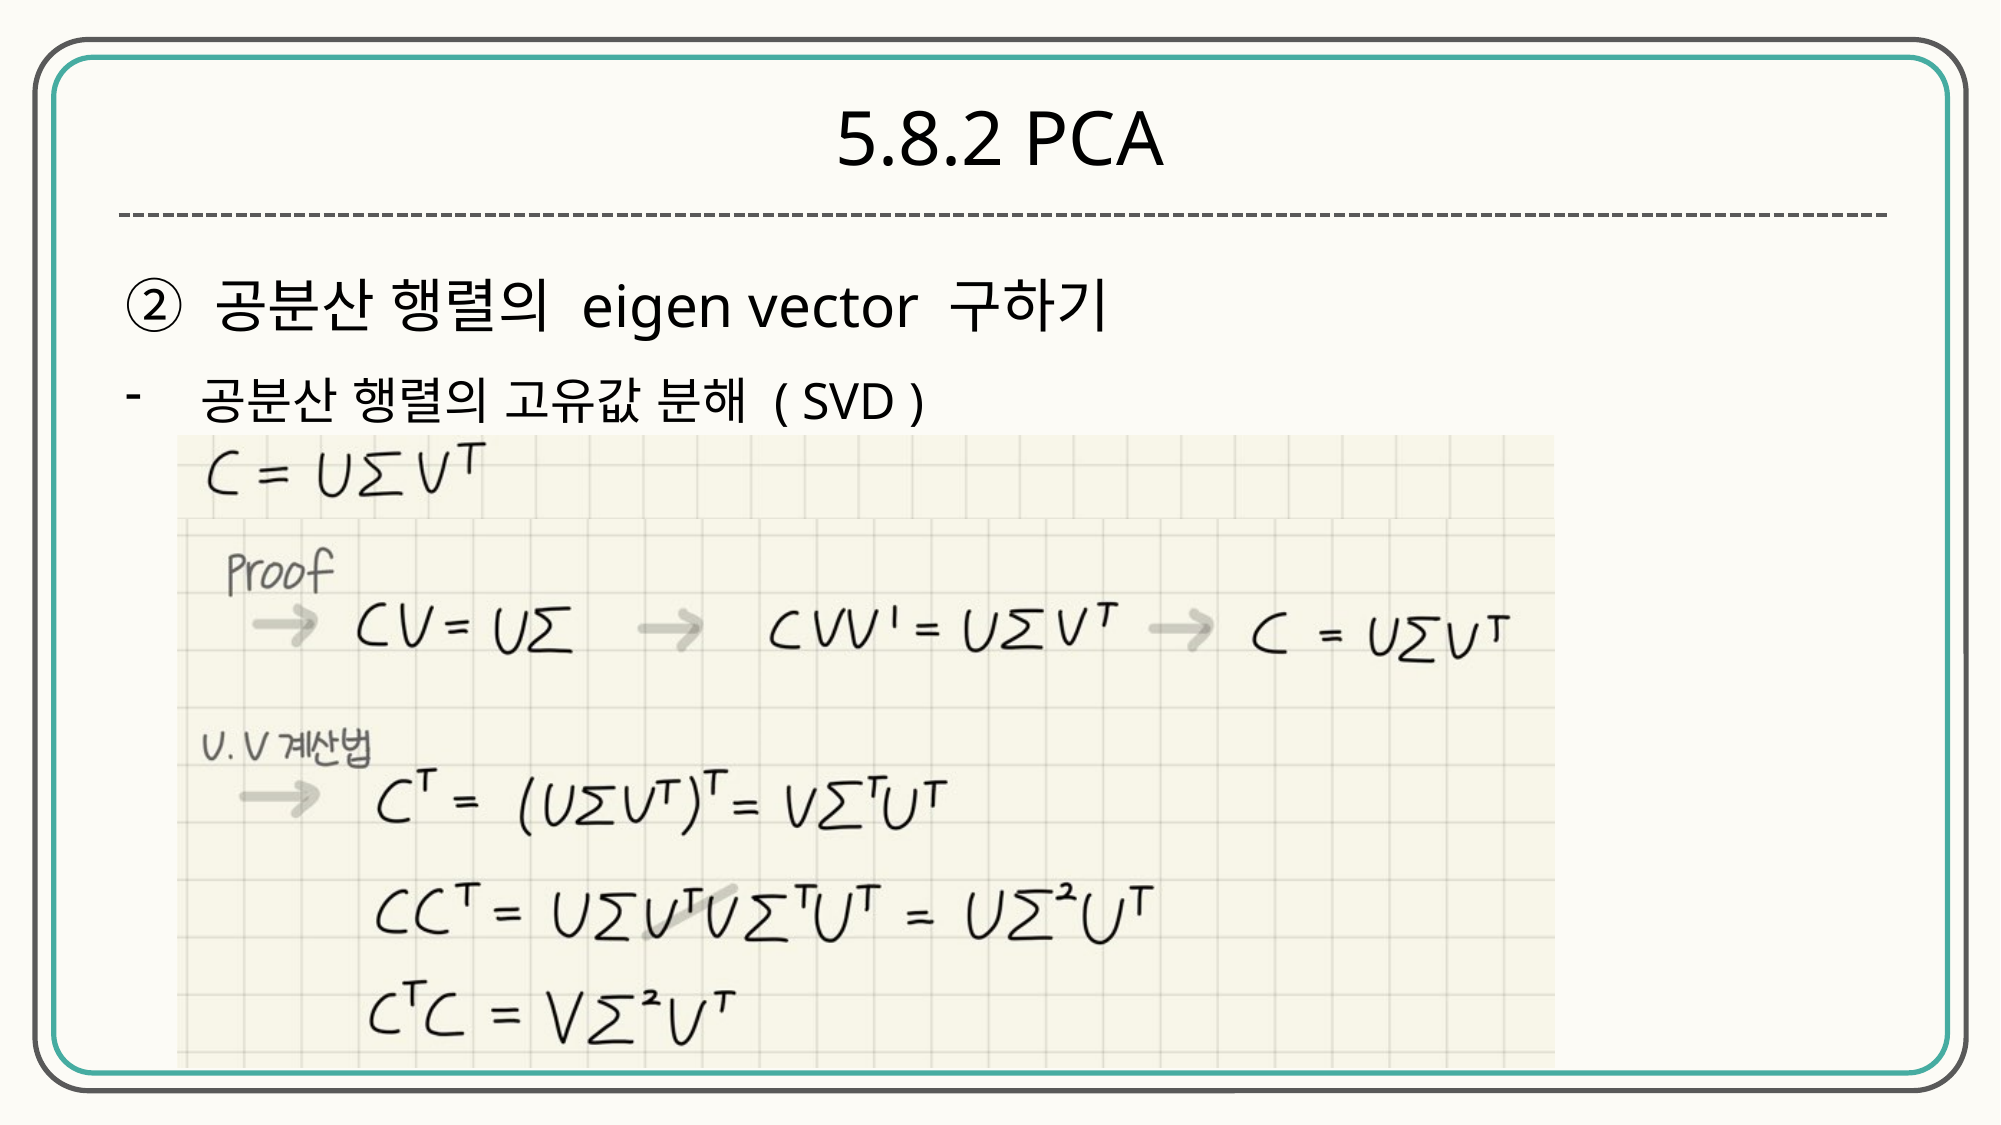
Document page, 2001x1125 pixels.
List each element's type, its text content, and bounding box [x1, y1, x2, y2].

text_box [110, 214, 1891, 518]
text_box [33, 38, 1968, 1092]
picture [177, 434, 1555, 1068]
text_box 5.8.2 PCA [820, 82, 1180, 188]
